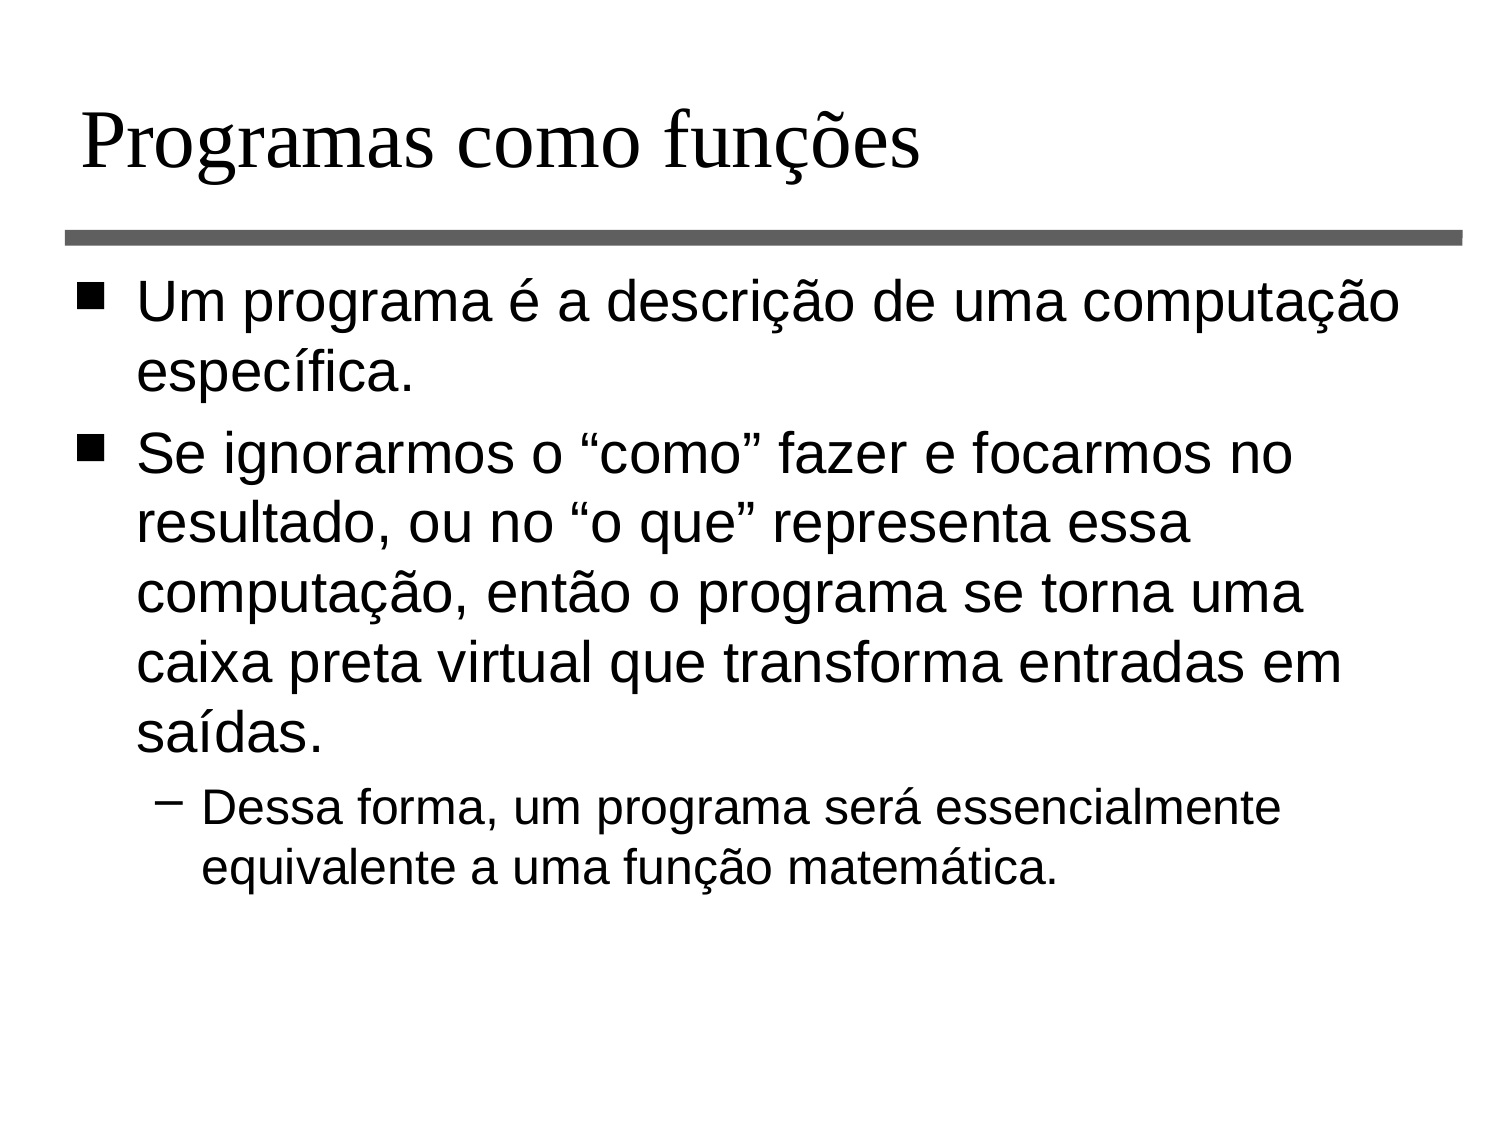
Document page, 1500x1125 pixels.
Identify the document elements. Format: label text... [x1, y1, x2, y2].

title Programas como funções [64, 43, 1463, 225]
list Um programa é a descrição de uma computação específica. Se ignorarmos o “como” fazer e focarmos no resultado, ou no “o que” representa essa computação, então o programa se torna uma caixa preta virtual que transforma entradas em saídas. Dessa forma, um programa será essencialmente equivalente a uma função matemática. [64, 255, 1463, 1035]
